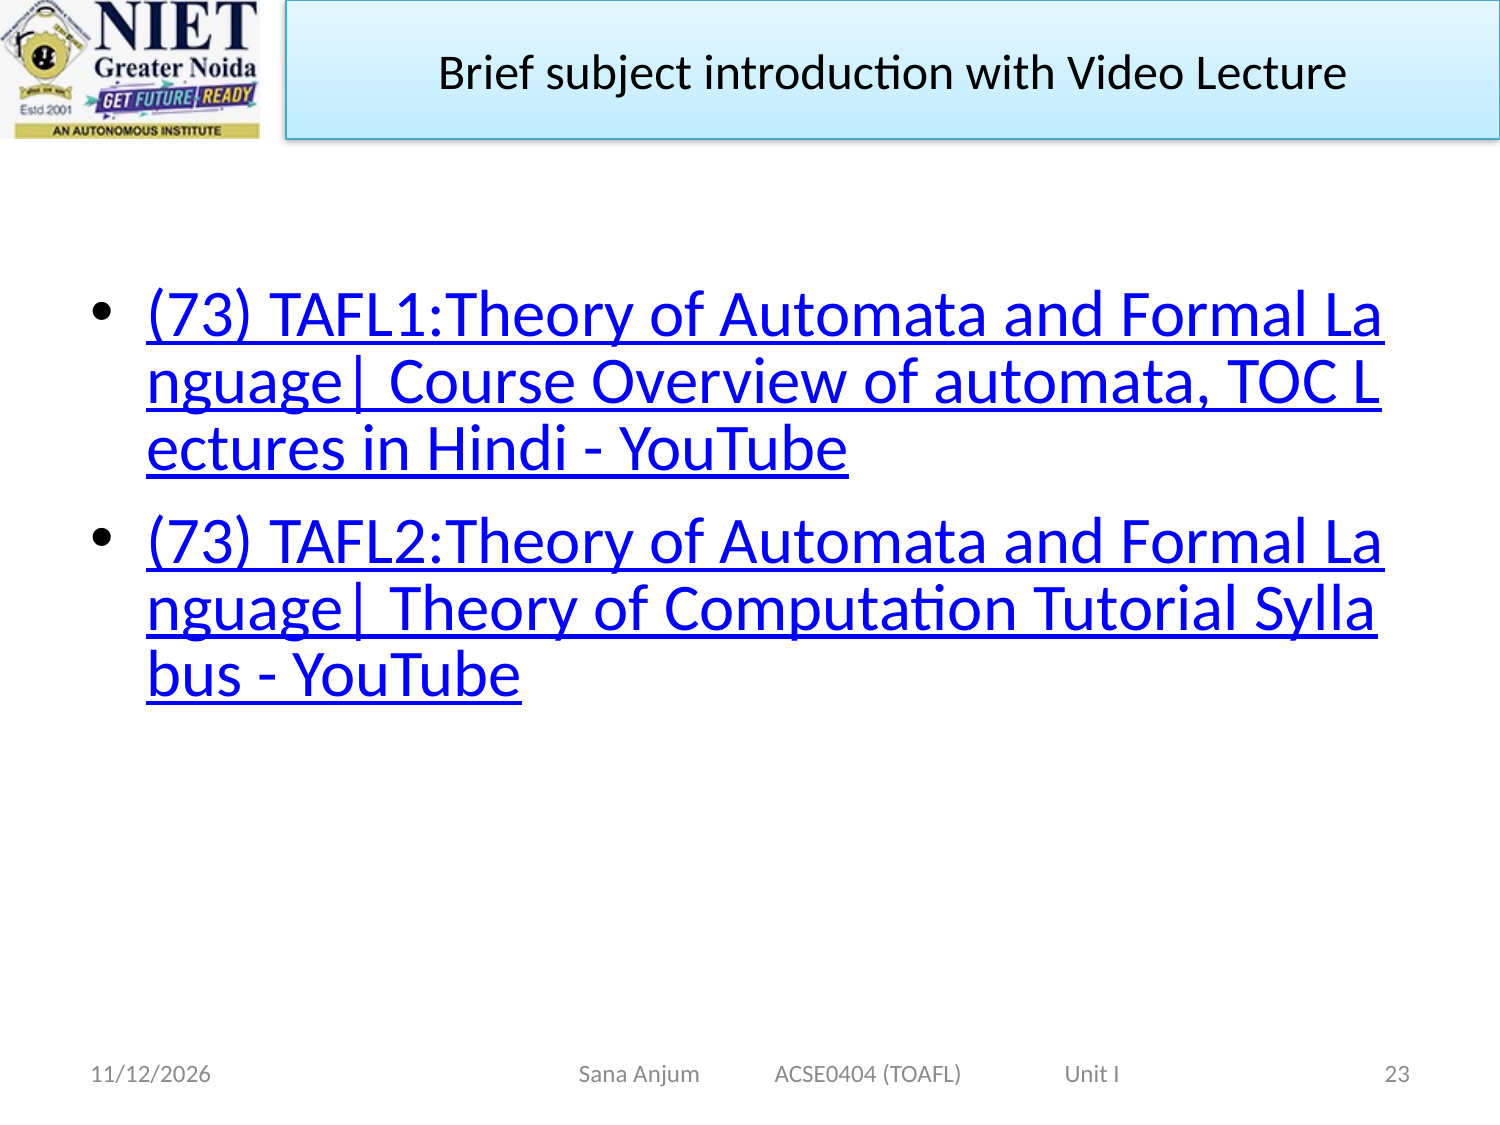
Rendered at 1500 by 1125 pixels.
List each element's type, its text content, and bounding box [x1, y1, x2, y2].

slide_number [75, 1042, 425, 1103]
footer Sana Anjum ACSE0404 (TOAFL) Unit I [512, 1042, 1074, 1103]
title Brief subject introduction with Video Lecture [285, 0, 1500, 140]
slide_number 23 [1074, 1042, 1425, 1103]
picture [0, 0, 260, 140]
list (73) TAFL1:Theory of Automata and Formal Language| Course Overview of automata, TOC Lectures in Hindi - YouTube (73) TAFL2:Theory of Automata and Formal Language| Theory of Computation Tutorial Syllabus - YouTube [75, 262, 1425, 1005]
